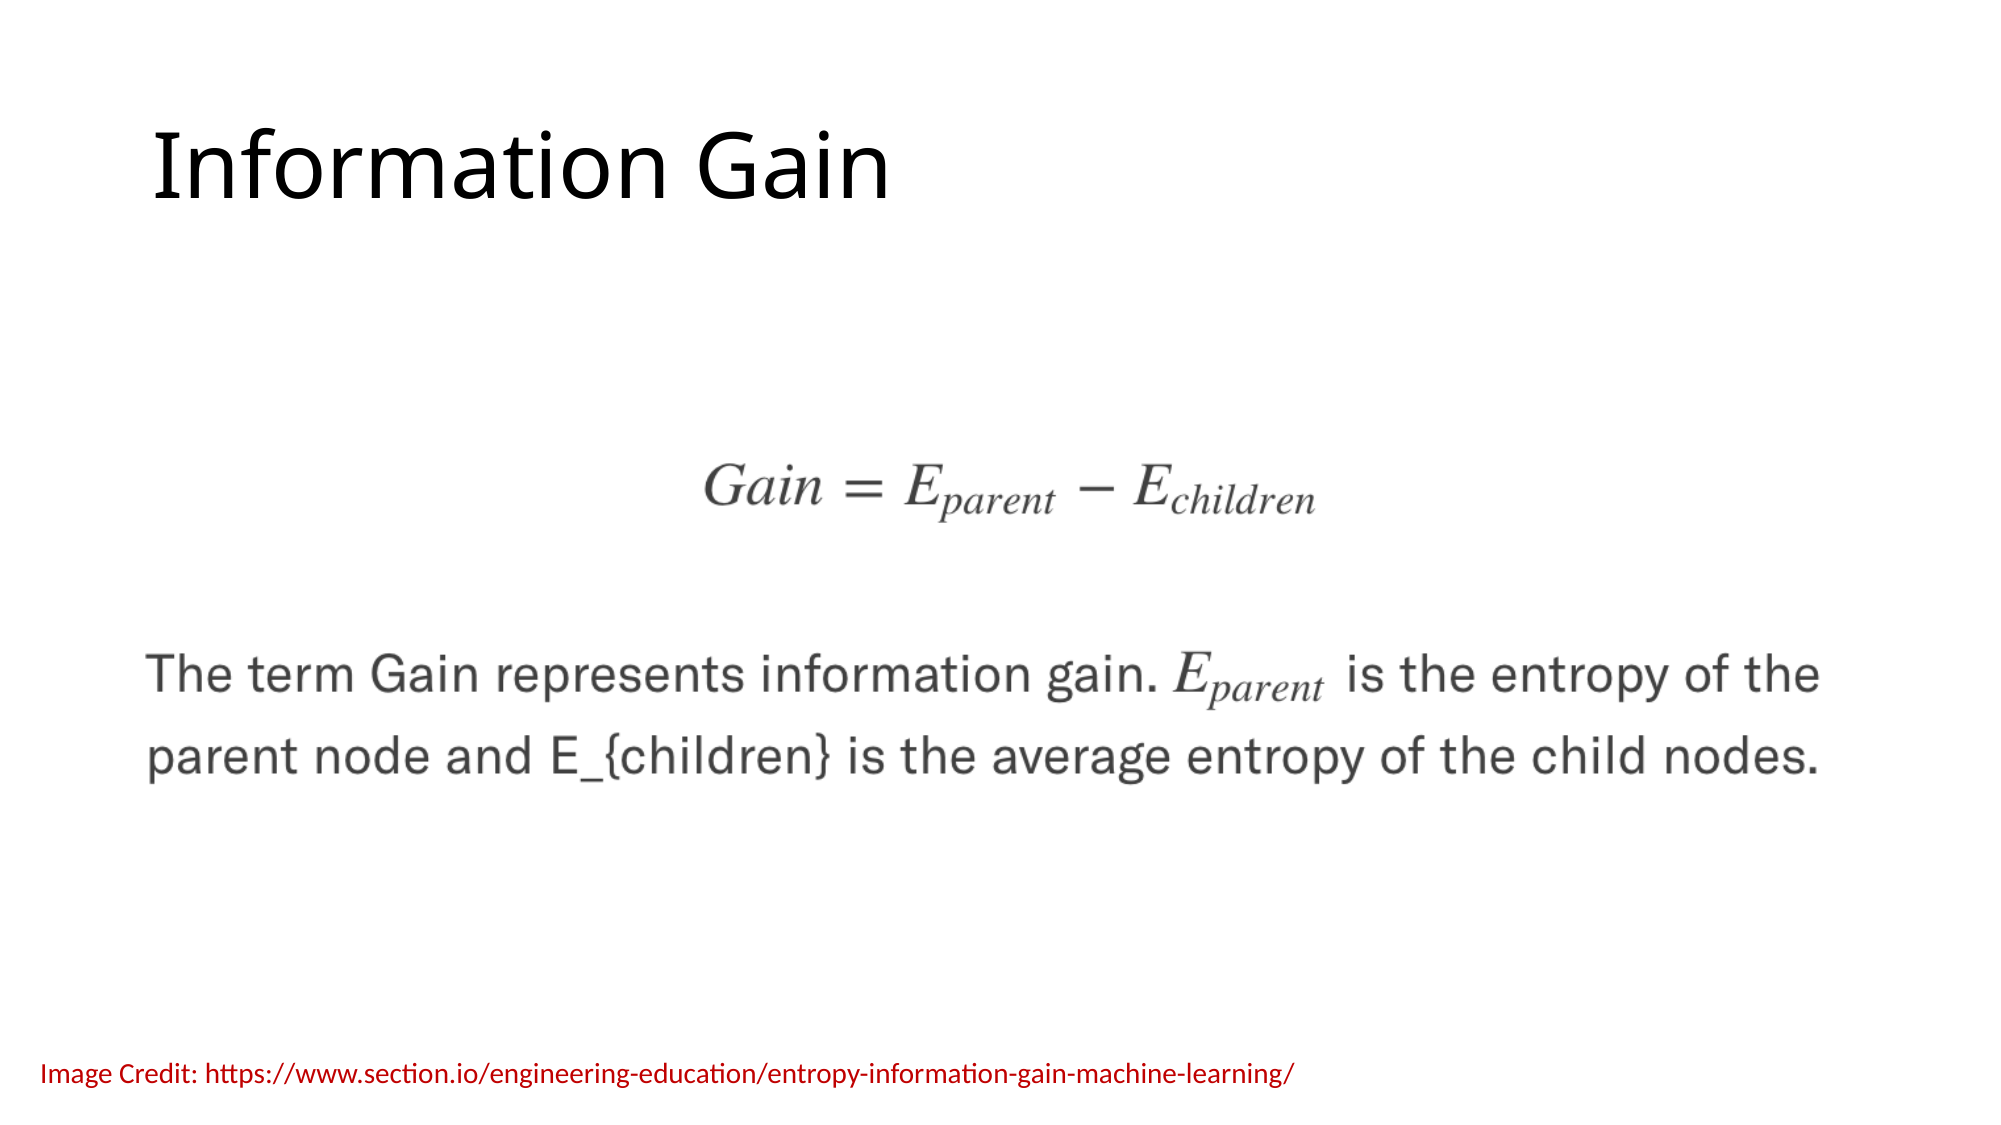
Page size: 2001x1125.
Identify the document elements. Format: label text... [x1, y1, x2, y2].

text_box Image Credit: https://www.section.io/engineering-education/entropy-information-gain-machine-learning/ [25, 1046, 1970, 1097]
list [73, 387, 1926, 804]
title Information Gain [137, 59, 1863, 278]
